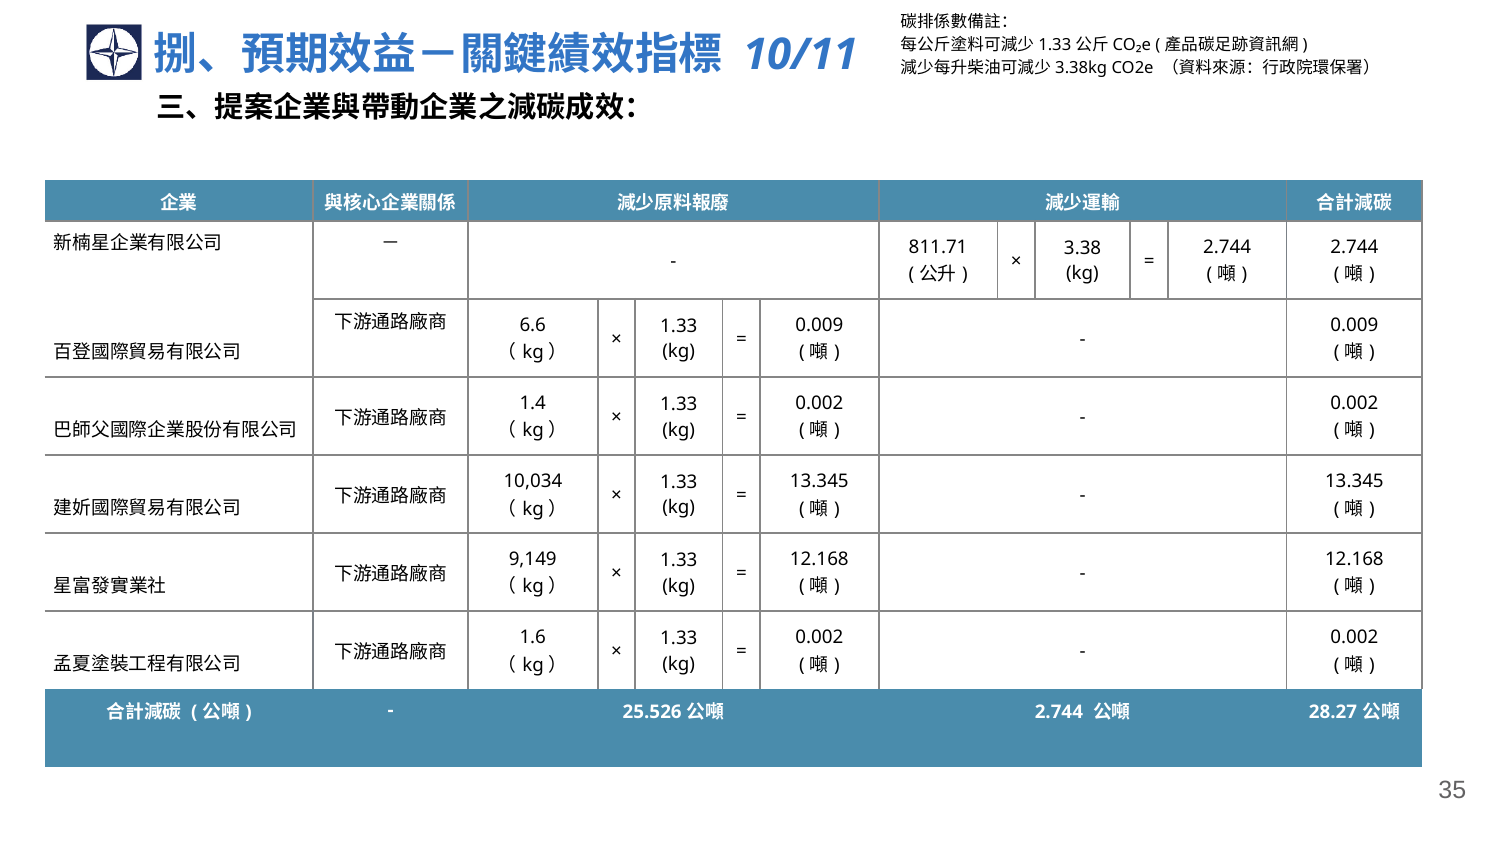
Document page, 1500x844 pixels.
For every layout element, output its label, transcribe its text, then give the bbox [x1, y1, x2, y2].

table_cell - [880, 456, 1286, 532]
table_header 企業 [45, 180, 312, 220]
table_cell 百登國際貿易有限公司 [45, 299, 312, 376]
table_cell 1.4 （kg） [469, 378, 597, 454]
table_cell 0.002 (噸) [761, 612, 878, 689]
table_header 減少原料報廢 [469, 180, 878, 220]
table_cell 下游通路廠商 [314, 534, 467, 610]
table_cell = [723, 300, 759, 376]
table_cell - [880, 534, 1286, 610]
table_cell 1.33 (kg) [636, 456, 722, 532]
table_cell 13.345 (噸) [1287, 456, 1421, 532]
table_cell 1.33 (kg) [636, 612, 722, 689]
table_cell 下游通路廠商 [314, 612, 467, 689]
table_cell － [314, 222, 467, 298]
table_cell 巴師父國際企業股份有限公司 [45, 378, 312, 454]
table_cell 3.38 (kg) [1036, 222, 1129, 298]
text_box 碳排係數備註： 每公斤塗料可減少1.33公斤CO₂e (產品碳足跡資訊網) 減少每升柴油可減少3.38kg CO2e （資料來源：行政院環保署） [885, 0, 1500, 116]
table_cell 下游通路廠商 [314, 300, 467, 376]
table_cell 811.71 (公升) [880, 222, 997, 298]
table_cell 6.6 （kg） [469, 300, 597, 376]
table_cell × [599, 300, 634, 376]
table_cell × [599, 456, 634, 532]
table_cell 1.33 (kg) [636, 378, 722, 454]
table_cell 0.002 (噸) [761, 378, 878, 454]
table_cell 合計減碳 (公噸) [45, 689, 313, 767]
table_cell = [1131, 222, 1167, 298]
table_cell 0.002 (噸) [1287, 378, 1421, 454]
table_cell 10,034 （kg） [469, 456, 597, 532]
table_header 減少運輸 [880, 180, 1286, 220]
table_cell - [469, 222, 878, 298]
table_cell 12.168 (噸) [1287, 534, 1421, 610]
table_cell × [998, 222, 1034, 298]
table_cell = [723, 378, 759, 454]
table_cell 2.744 公噸 [879, 689, 1286, 767]
slide_number 35 [1403, 765, 1482, 829]
table_cell 建妡國際貿易有限公司 [45, 456, 312, 532]
text_box 三、提案企業與帶動企業之減碳成效： [141, 86, 876, 131]
table_cell - [313, 689, 468, 767]
table_cell 2.744 (噸) [1287, 222, 1421, 298]
table_cell 28.27公噸 [1286, 689, 1422, 767]
table_cell 9,149 （kg） [469, 534, 597, 610]
picture [81, 22, 144, 86]
table_cell 下游通路廠商 [314, 456, 467, 532]
table_cell × [599, 378, 634, 454]
table_cell = [723, 612, 759, 689]
table_cell × [599, 534, 634, 610]
table_header 合計減碳 [1287, 180, 1421, 220]
table_cell - [880, 378, 1286, 454]
table_cell = [723, 456, 759, 532]
table_cell 星富發實業社 [45, 534, 312, 610]
table_cell 1.6 （kg） [469, 612, 597, 689]
table_cell - [880, 300, 1286, 376]
table_cell 1.33 (kg) [636, 300, 722, 376]
table_cell - [880, 612, 1286, 689]
table_cell 下游通路廠商 [314, 378, 467, 454]
table_cell × [599, 612, 634, 689]
table_cell 1.33 (kg) [636, 534, 722, 610]
table_header 與核心企業關係 [314, 180, 467, 220]
table_cell = [723, 534, 759, 610]
table_cell 12.168 (噸) [761, 534, 878, 610]
table_cell 0.002 (噸) [1287, 612, 1421, 689]
table_cell 2.744 (噸) [1169, 222, 1286, 298]
table_cell 13.345 (噸) [761, 456, 878, 532]
table_cell 新楠星企業有限公司 [45, 222, 312, 299]
table_cell 孟夏塗裝工程有限公司 [45, 612, 312, 689]
text_box 捌、預期效益－關鍵績效指標 10/11 [0, 18, 957, 86]
table_cell 0.009 (噸) [761, 300, 878, 376]
table_cell 0.009 (噸) [1287, 300, 1421, 376]
table_cell 25.526公噸 [468, 689, 879, 767]
